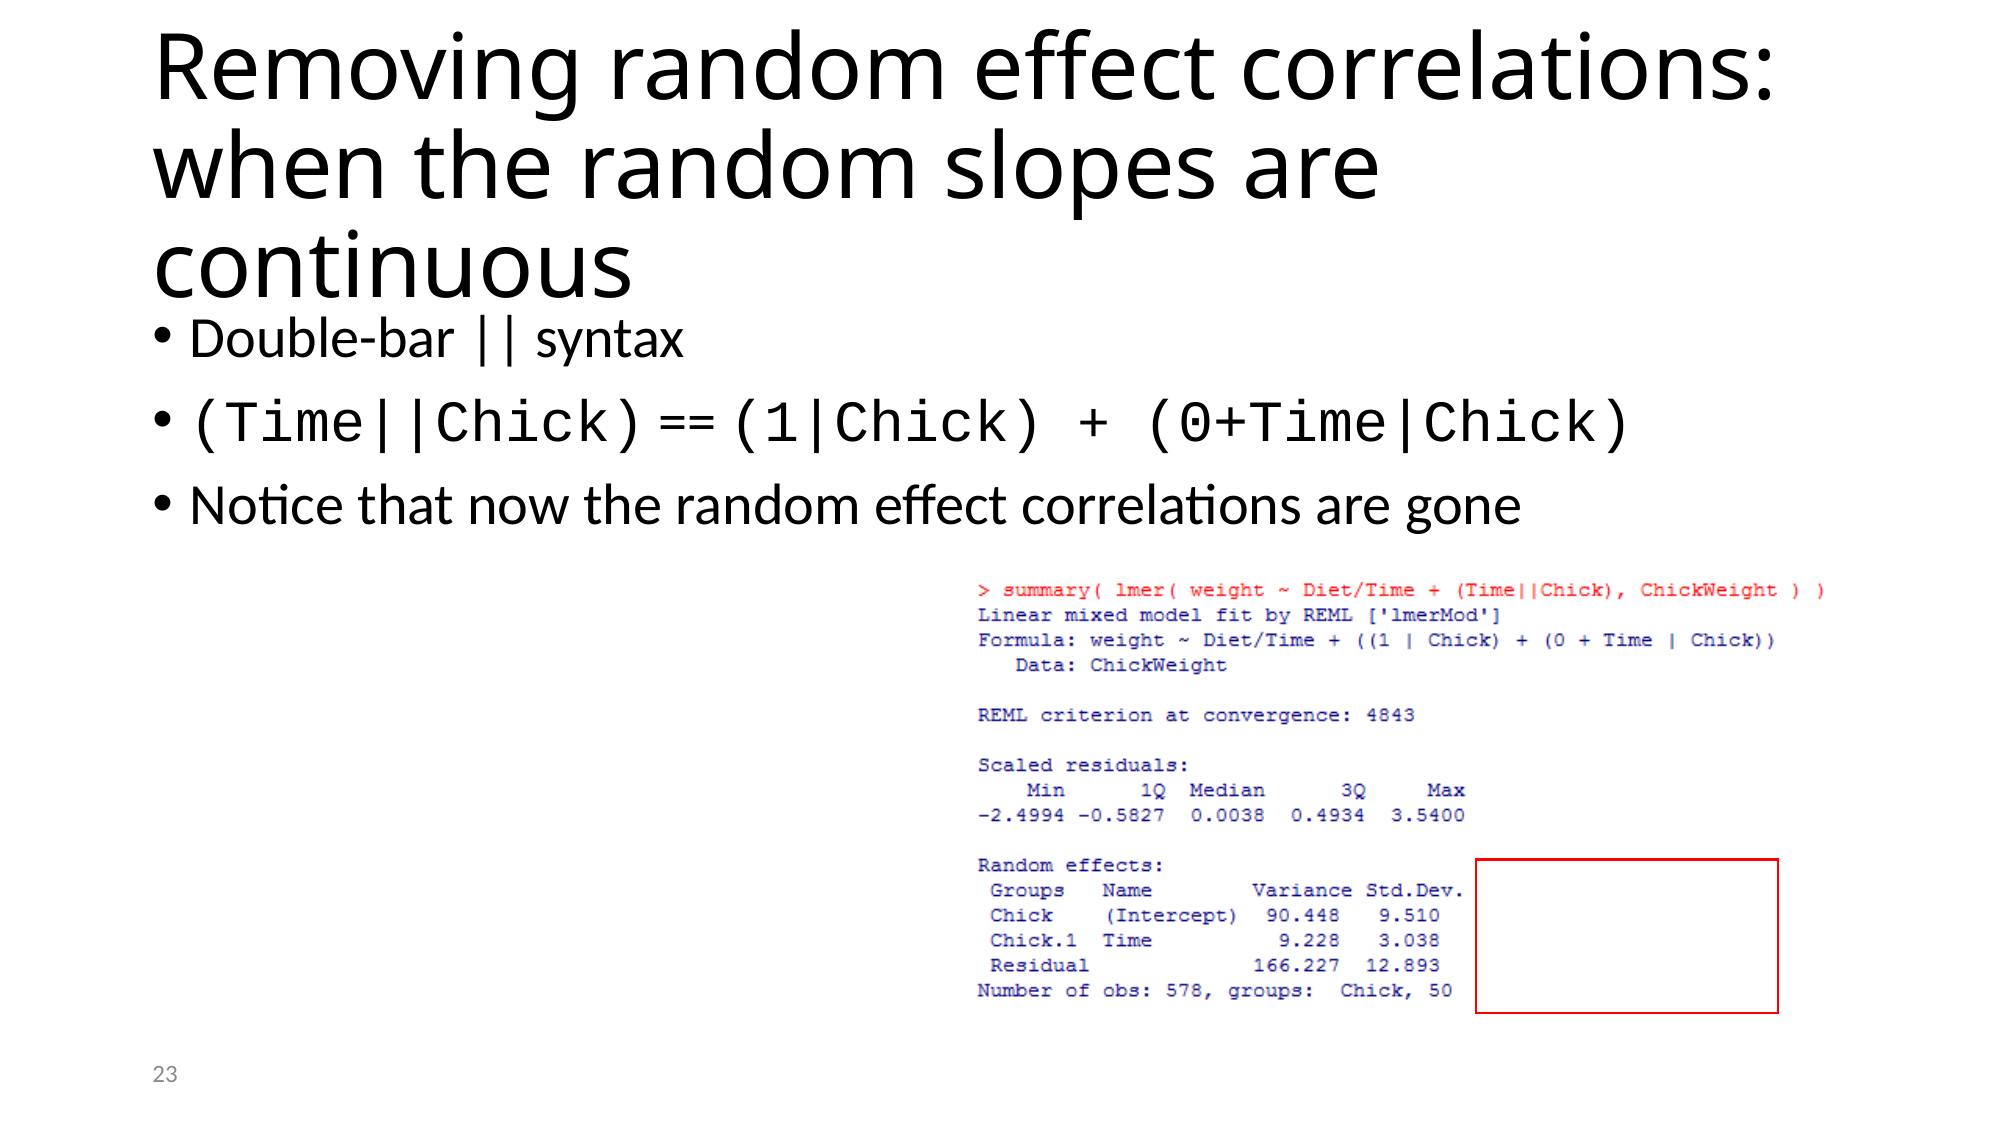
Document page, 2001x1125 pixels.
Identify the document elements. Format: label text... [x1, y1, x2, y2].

picture [970, 579, 1863, 1028]
list Double-bar || syntax (Time||Chick) == (1|Chick) + (0+Time|Chick) Notice that now the random effect correlations are gone [137, 299, 1863, 1014]
slide_number 23 [137, 1042, 588, 1103]
title Removing random effect correlations: when the random slopes are continuous [137, 59, 1863, 278]
